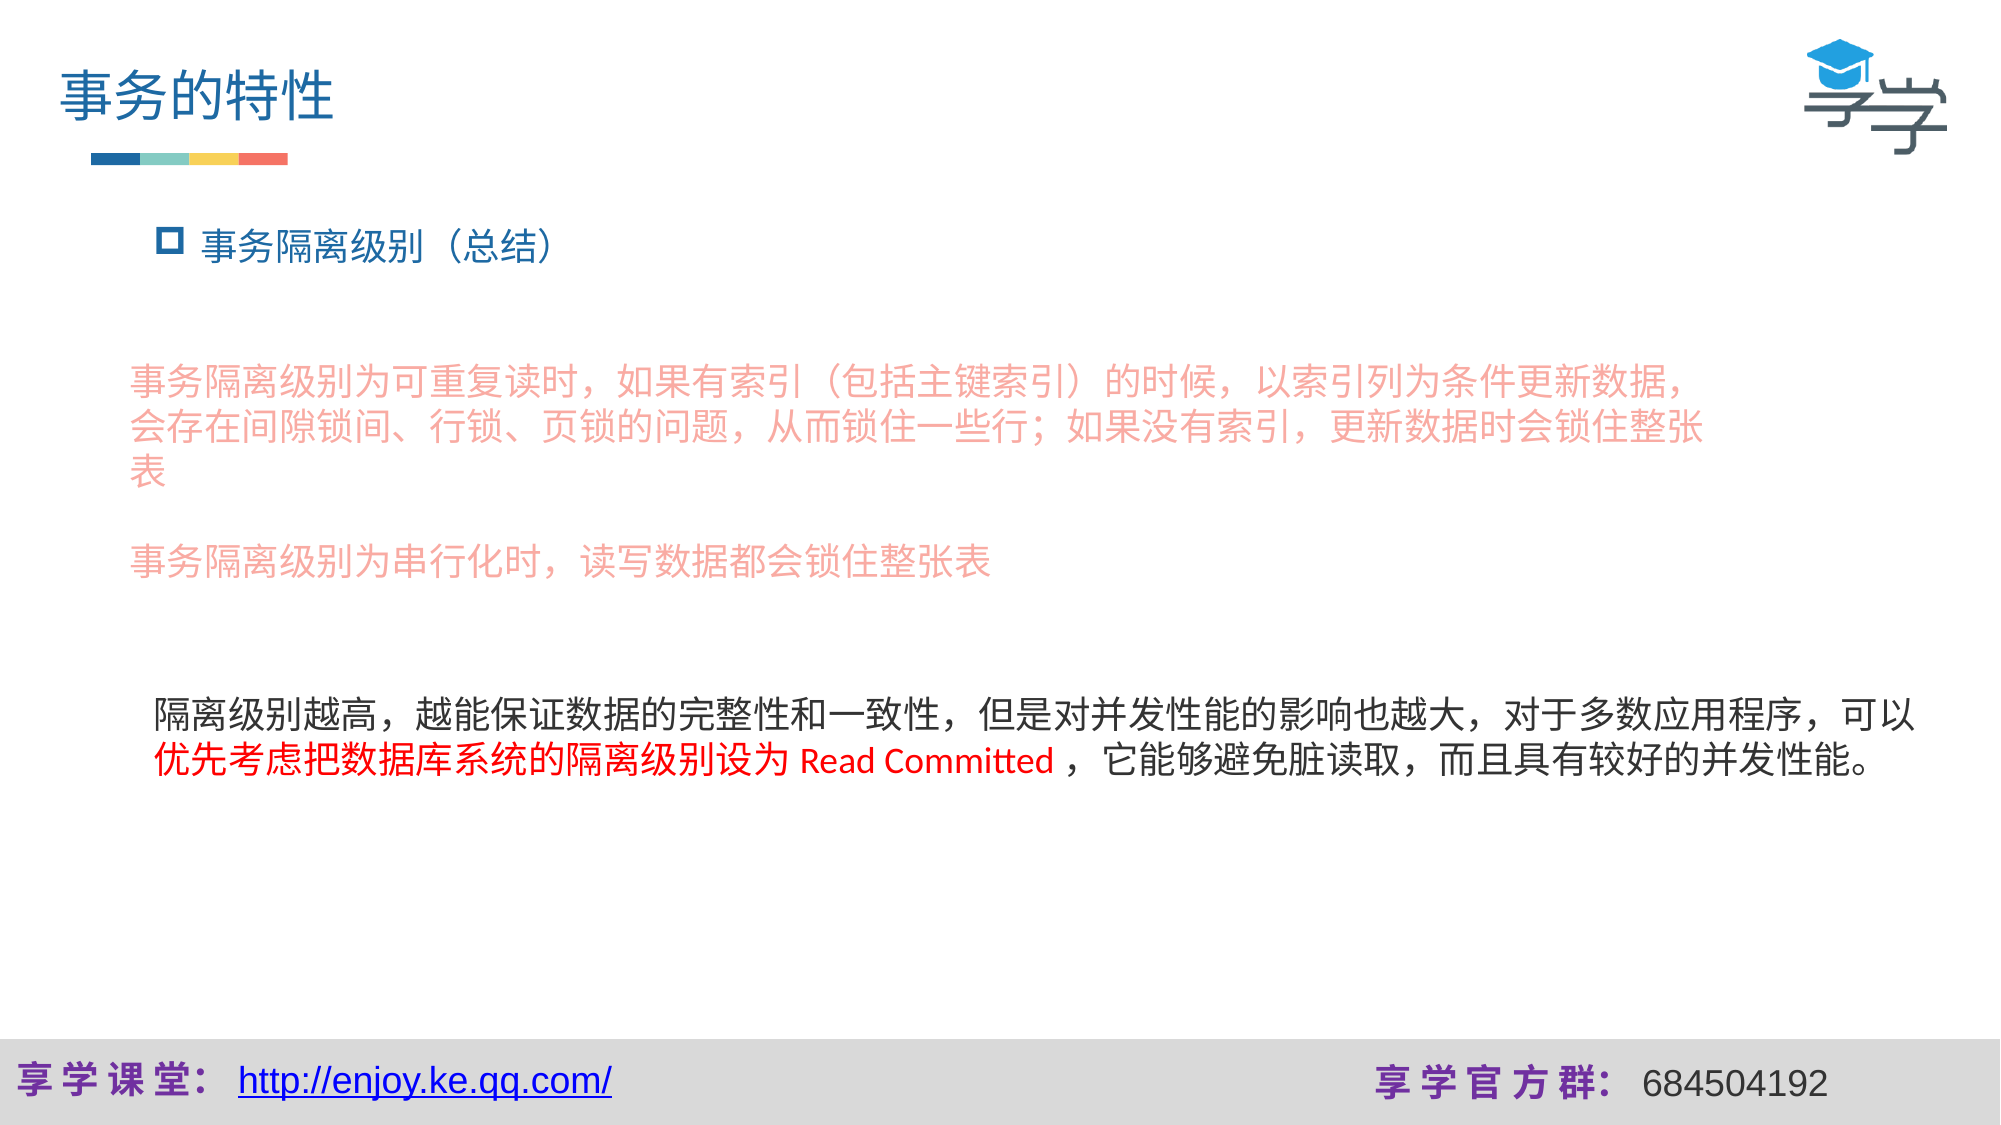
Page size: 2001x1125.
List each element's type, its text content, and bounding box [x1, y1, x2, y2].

picture [1799, 20, 1952, 173]
text_box 事务隔离级别（总结） [138, 215, 1734, 276]
text_box 事务隔离级别为可重复读时，如果有索引（包括主键索引）的时候，以索引列为条件更新数据，会存在间隙锁间、行锁、页锁的问题，从而锁住一些行；如果没有索引，更新数据时会锁住整张表 事务隔离级别为串行化时，读写数据都会锁住整张表 [114, 350, 1734, 681]
text_box 事务的特性 [58, 60, 818, 128]
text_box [90, 152, 288, 166]
text_box 隔离级别越高，越能保证数据的完整性和一致性，但是对并发性能的影响也越大，对于多数应用程序，可以优先考虑把数据库系统的隔离级别设为Read Committed，它能够避免脏读取，而且具有较好的并发性能。 [138, 683, 1937, 789]
